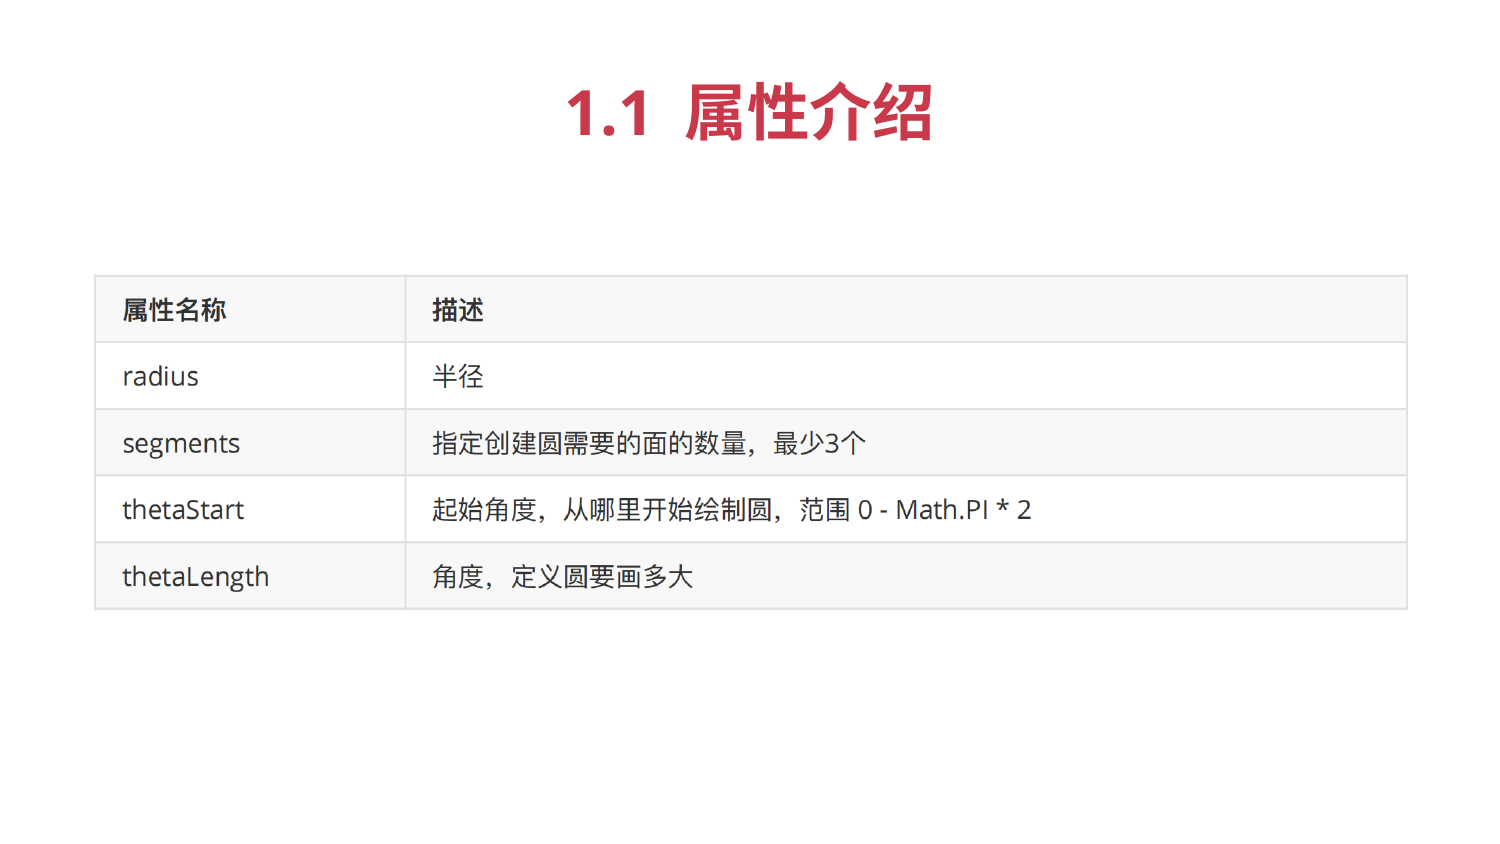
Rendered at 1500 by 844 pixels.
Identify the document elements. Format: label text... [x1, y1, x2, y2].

text_box 1.1 属性介绍 [549, 65, 951, 156]
picture [86, 268, 1414, 615]
